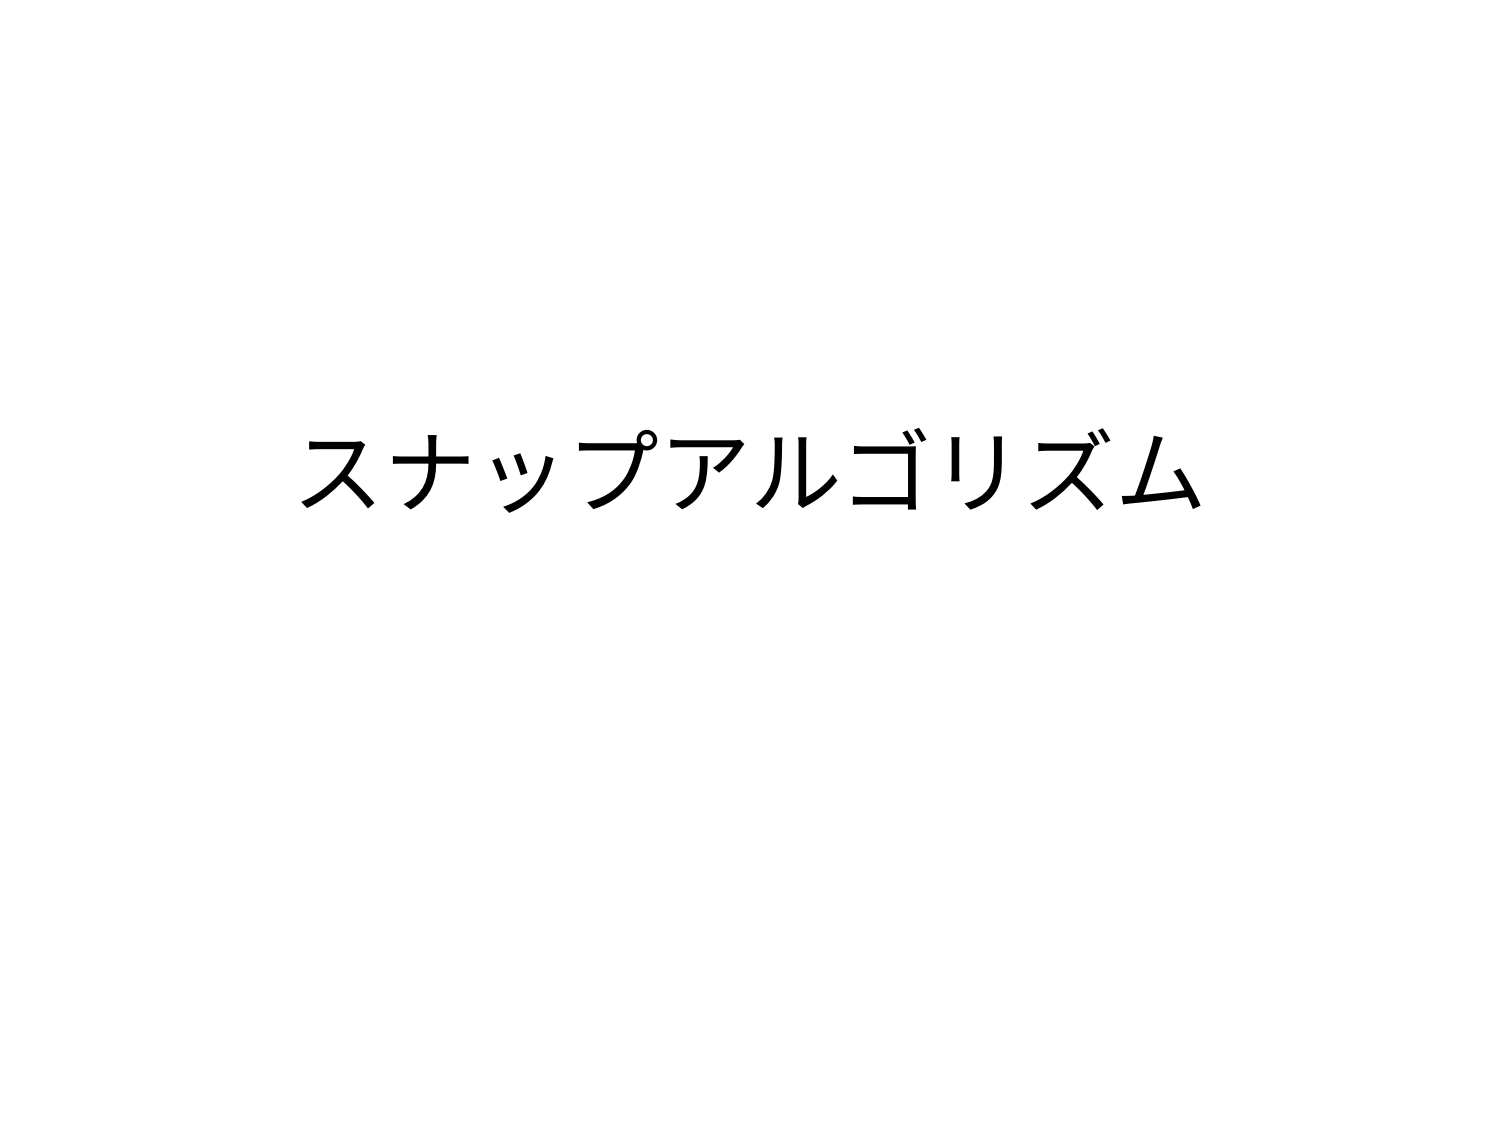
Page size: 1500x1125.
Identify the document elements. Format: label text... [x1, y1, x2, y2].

title スナップアルゴリズム [112, 349, 1388, 591]
